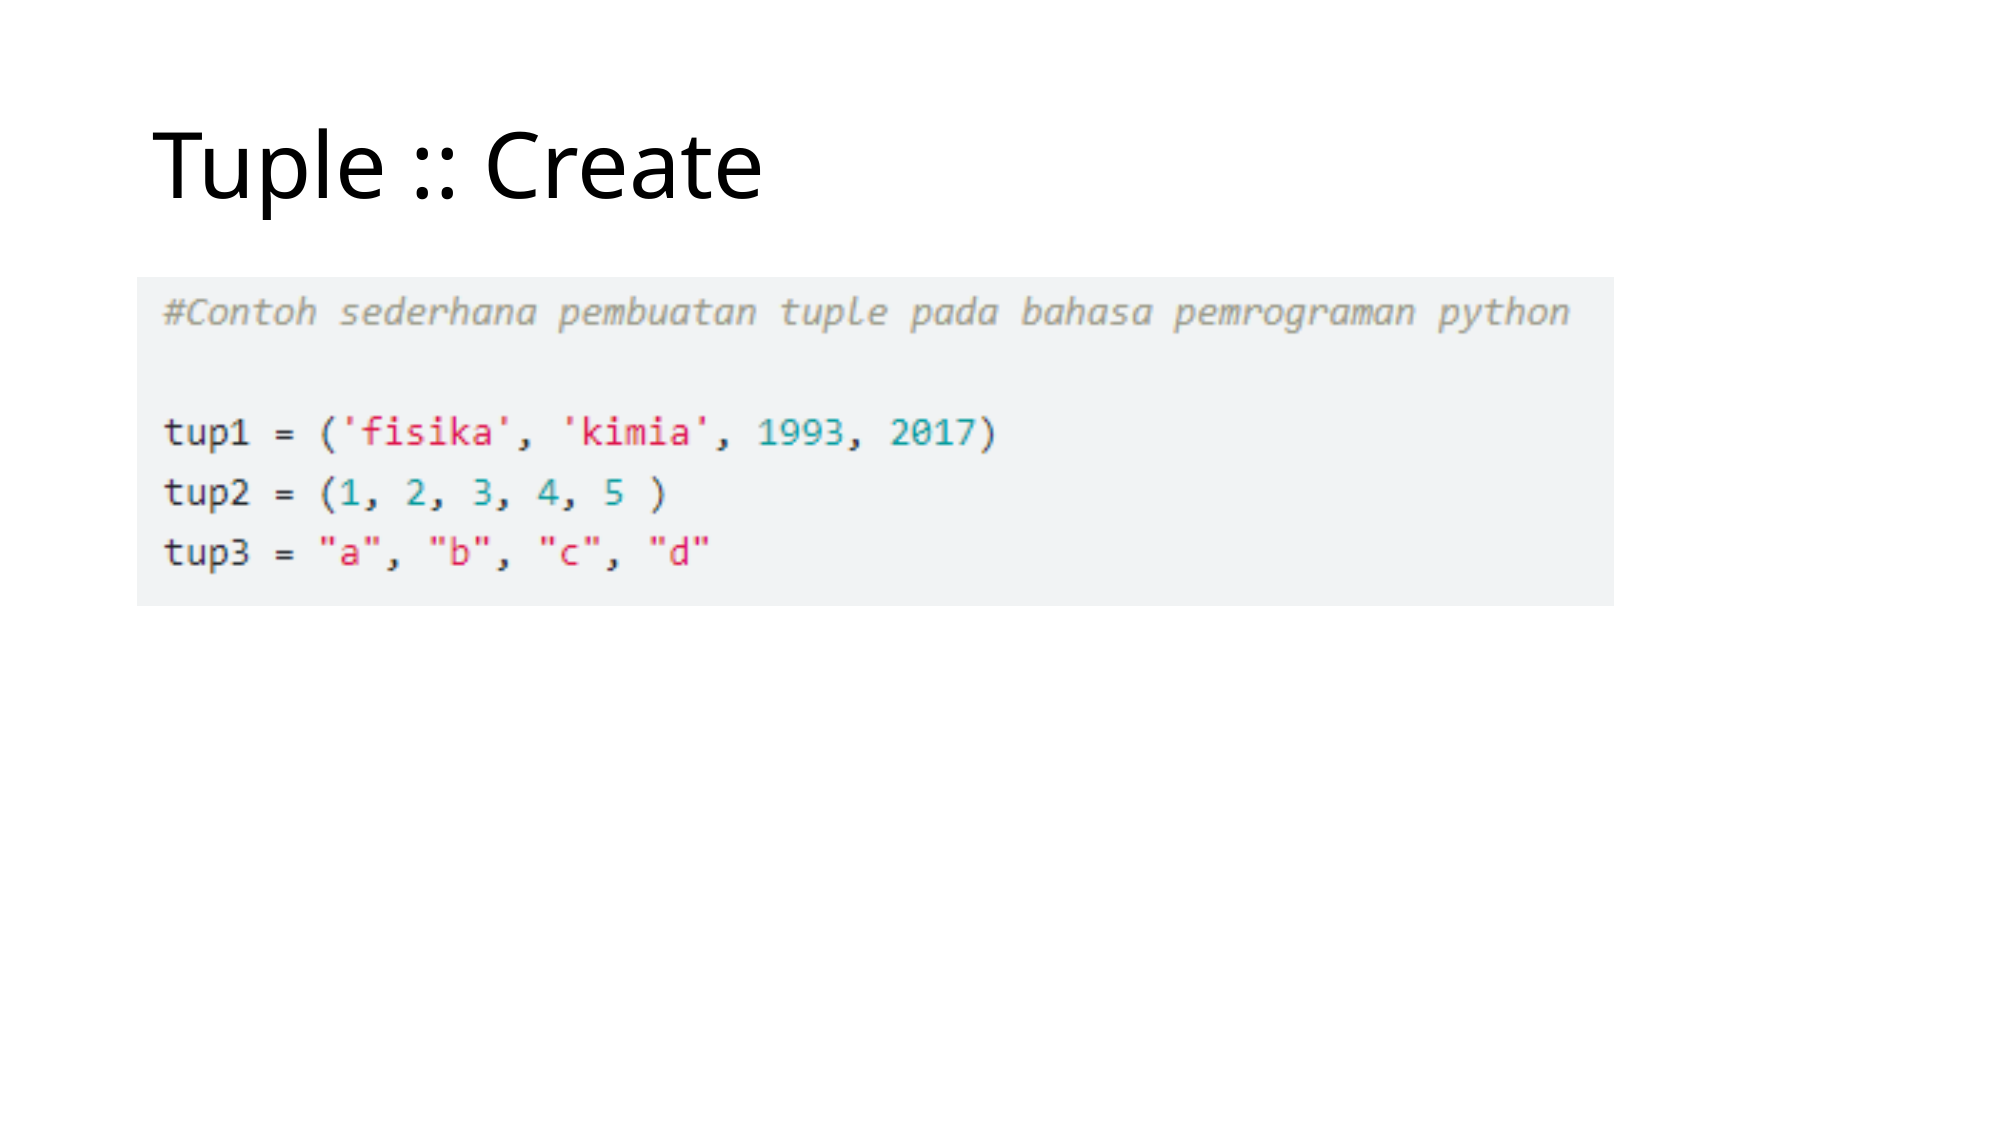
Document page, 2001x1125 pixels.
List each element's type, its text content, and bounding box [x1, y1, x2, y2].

text_box Tuple :: Create [137, 59, 1863, 278]
picture [137, 276, 1615, 606]
